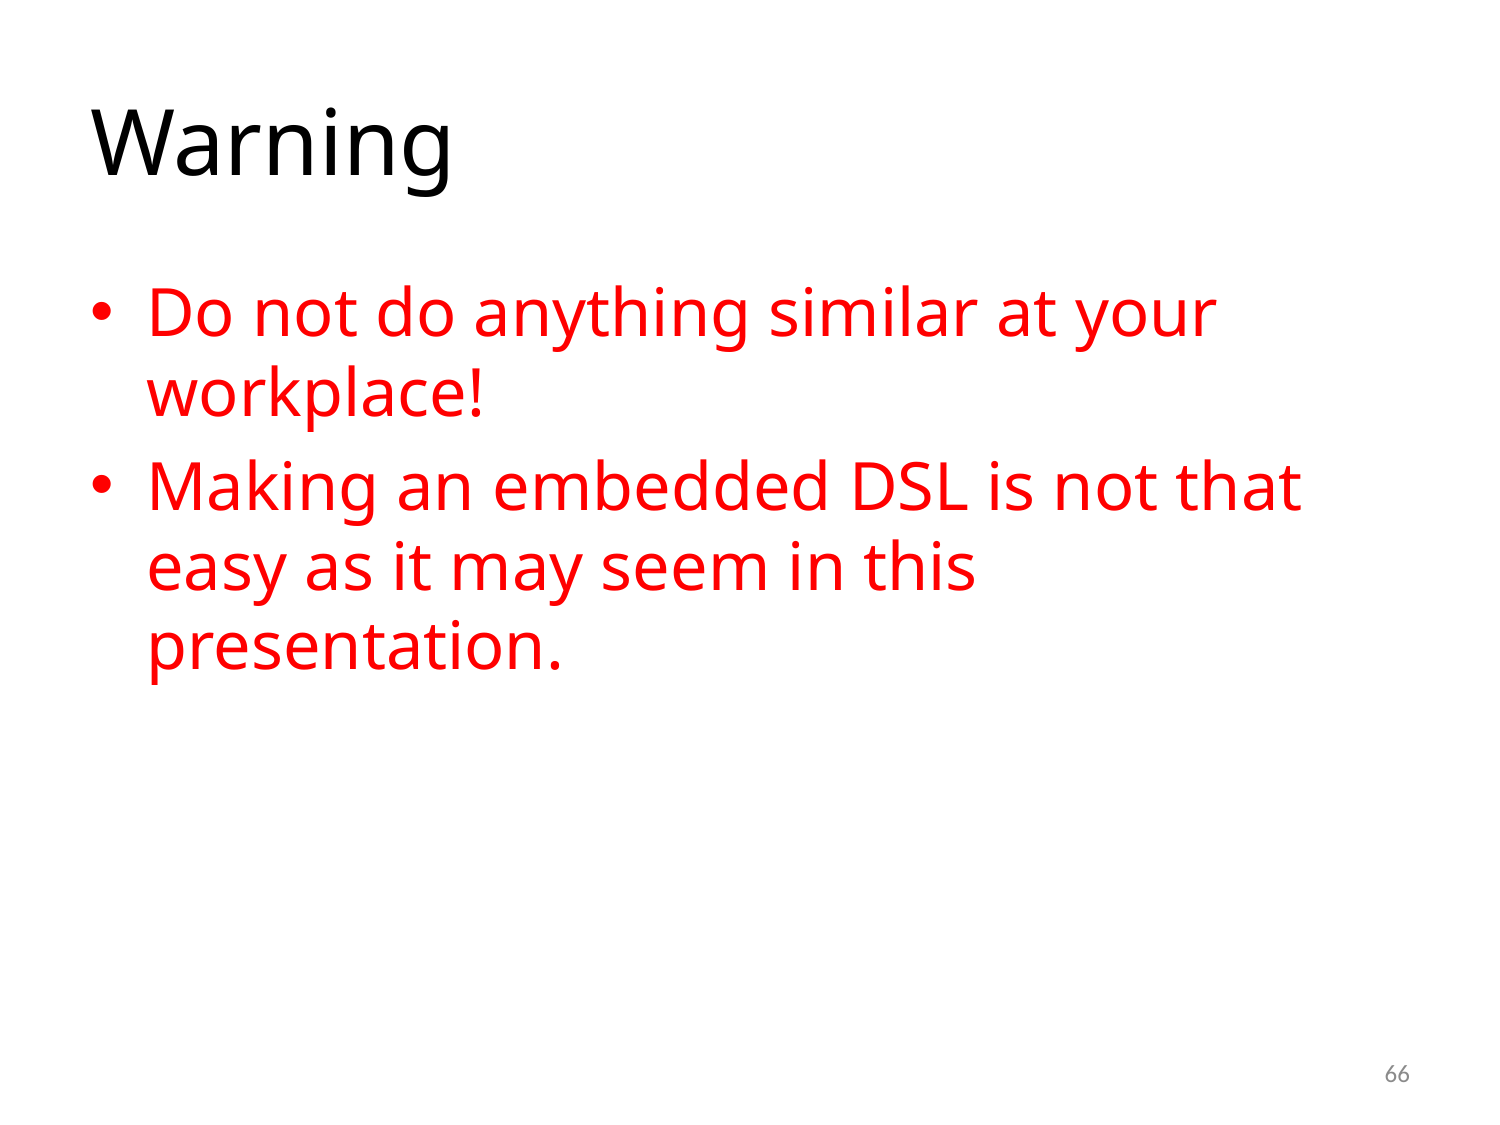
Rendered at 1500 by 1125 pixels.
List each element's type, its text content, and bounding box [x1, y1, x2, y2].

slide_number 66 [1074, 1042, 1425, 1103]
list Do not do anything similar at your workplace! Making an embedded DSL is not that easy as it may seem in this presentation. [75, 262, 1425, 1005]
title Warning [75, 45, 1425, 233]
